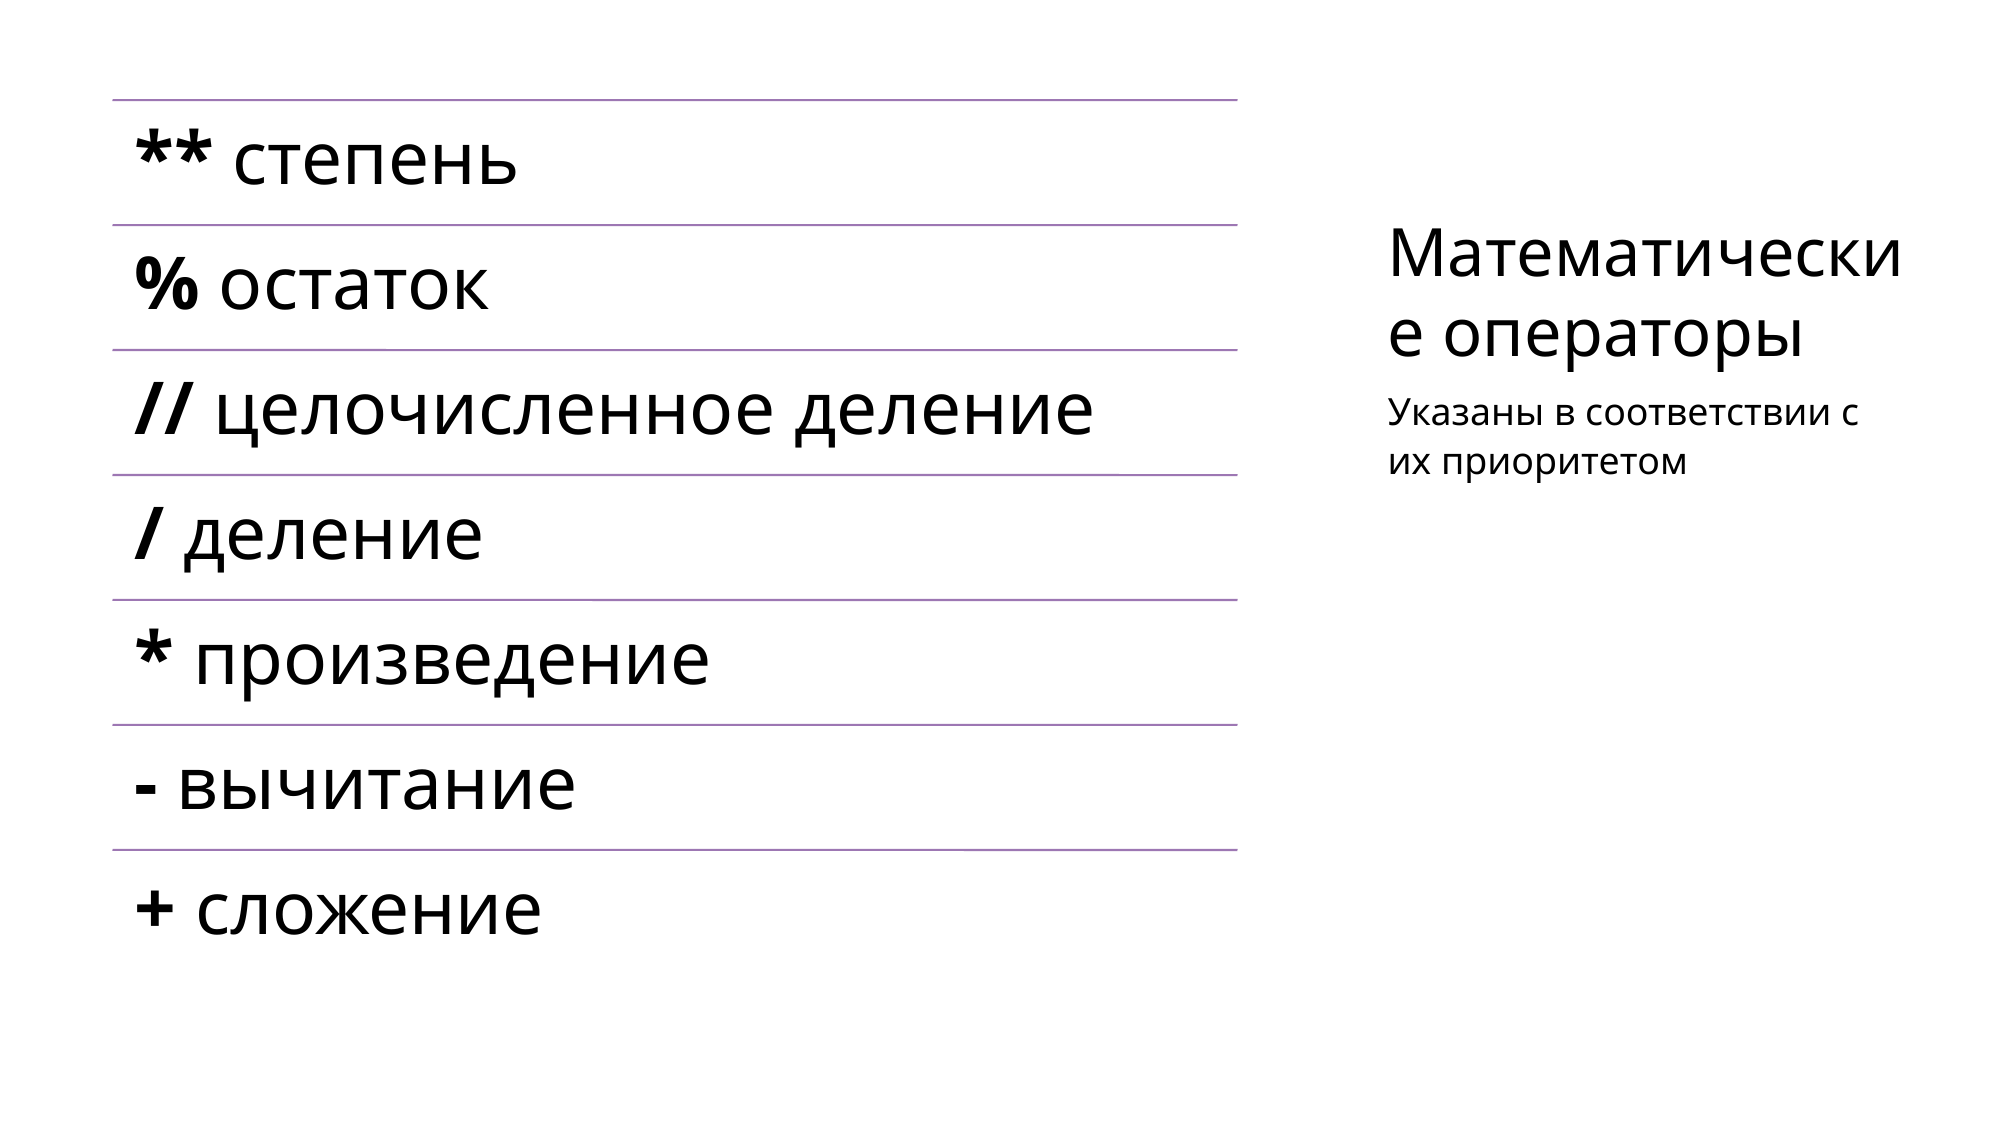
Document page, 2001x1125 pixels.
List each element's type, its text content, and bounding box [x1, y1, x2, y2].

title Математические операторы [1387, 99, 1938, 370]
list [112, 99, 1238, 975]
list Указаны в соответствии с их приоритетом [1387, 383, 1907, 975]
